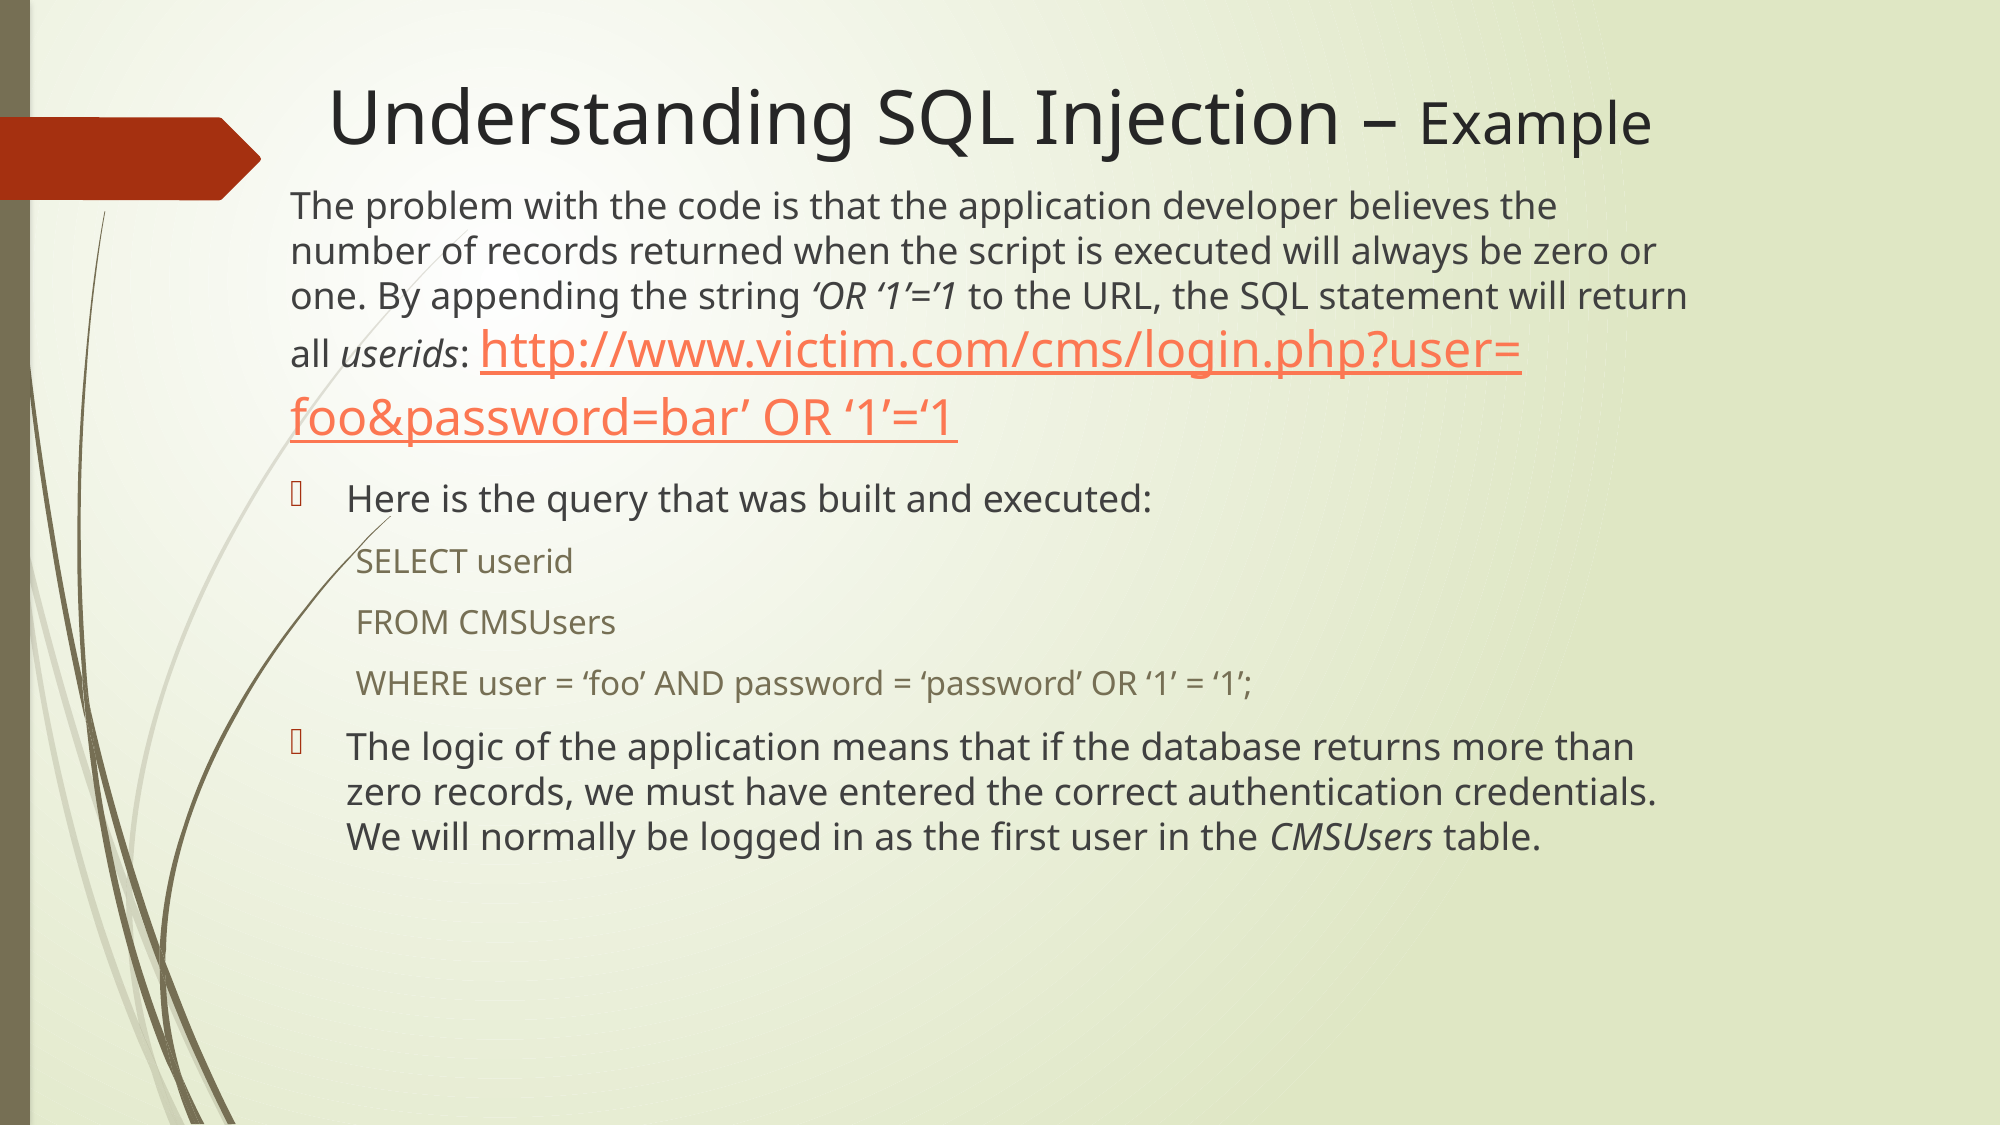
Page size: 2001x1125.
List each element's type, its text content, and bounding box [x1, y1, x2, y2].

title Understanding SQL Injection – Example [312, 62, 1738, 155]
list The problem with the code is that the application developer believes the number of records returned when the script is executed will always be zero or one. By appending the string ‘OR ‘1’=’1 to the URL, the SQL statement will return all userids: http://www.victim.com/cms/login.php?user=foo&password=bar’ OR ‘1’=‘1 Here is the query that was built and executed: SELECT userid FROM CMSUsers WHERE user = ‘foo’ AND password = ‘password’ OR ‘1’ = ‘1’; The logic of the application means that if the database returns more than zero records, we must have entered the correct authentication credentials. We will normally be logged in as the first user in the CMSUsers table. [275, 174, 1725, 1100]
